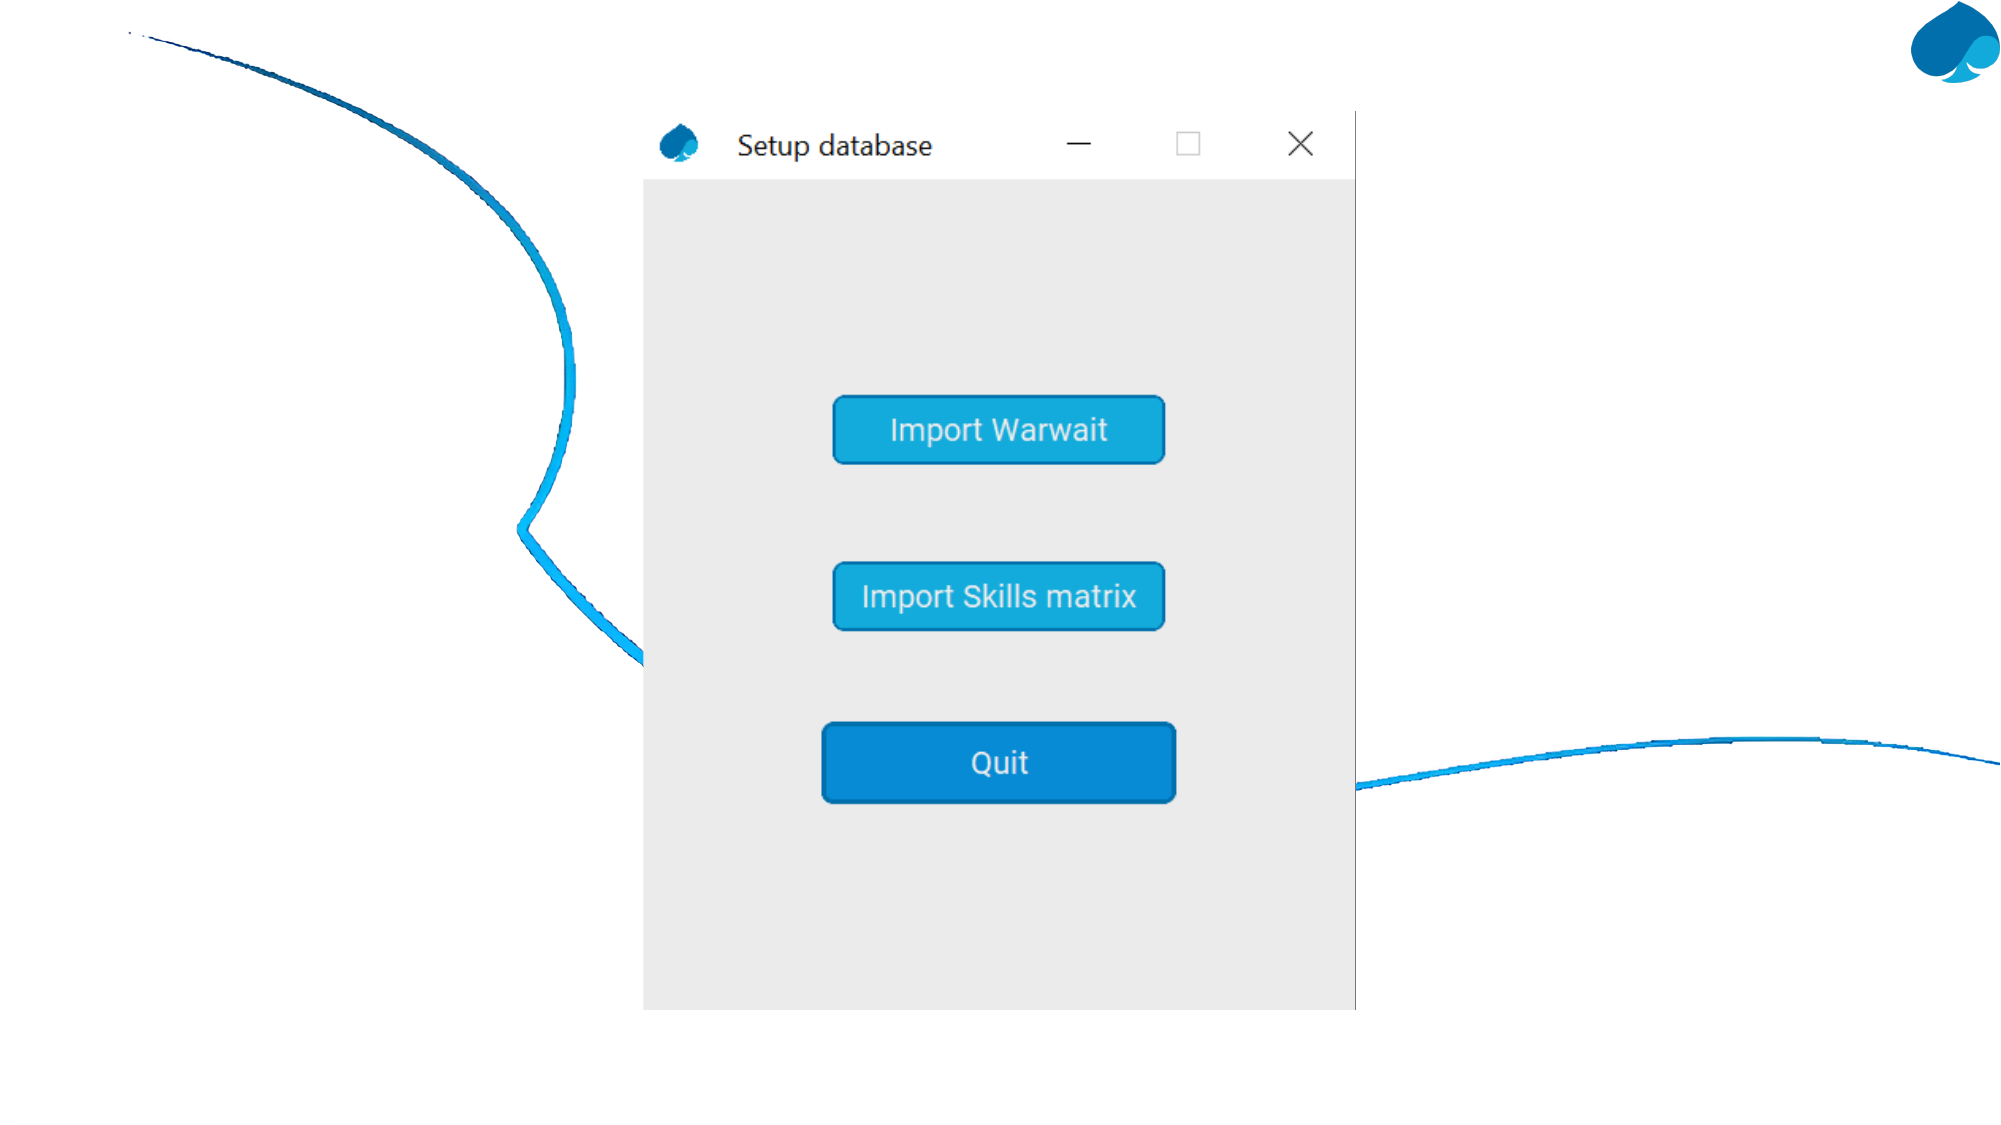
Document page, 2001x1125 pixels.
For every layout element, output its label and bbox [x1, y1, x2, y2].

list [643, 111, 1356, 1010]
picture [0, 0, 2000, 1125]
